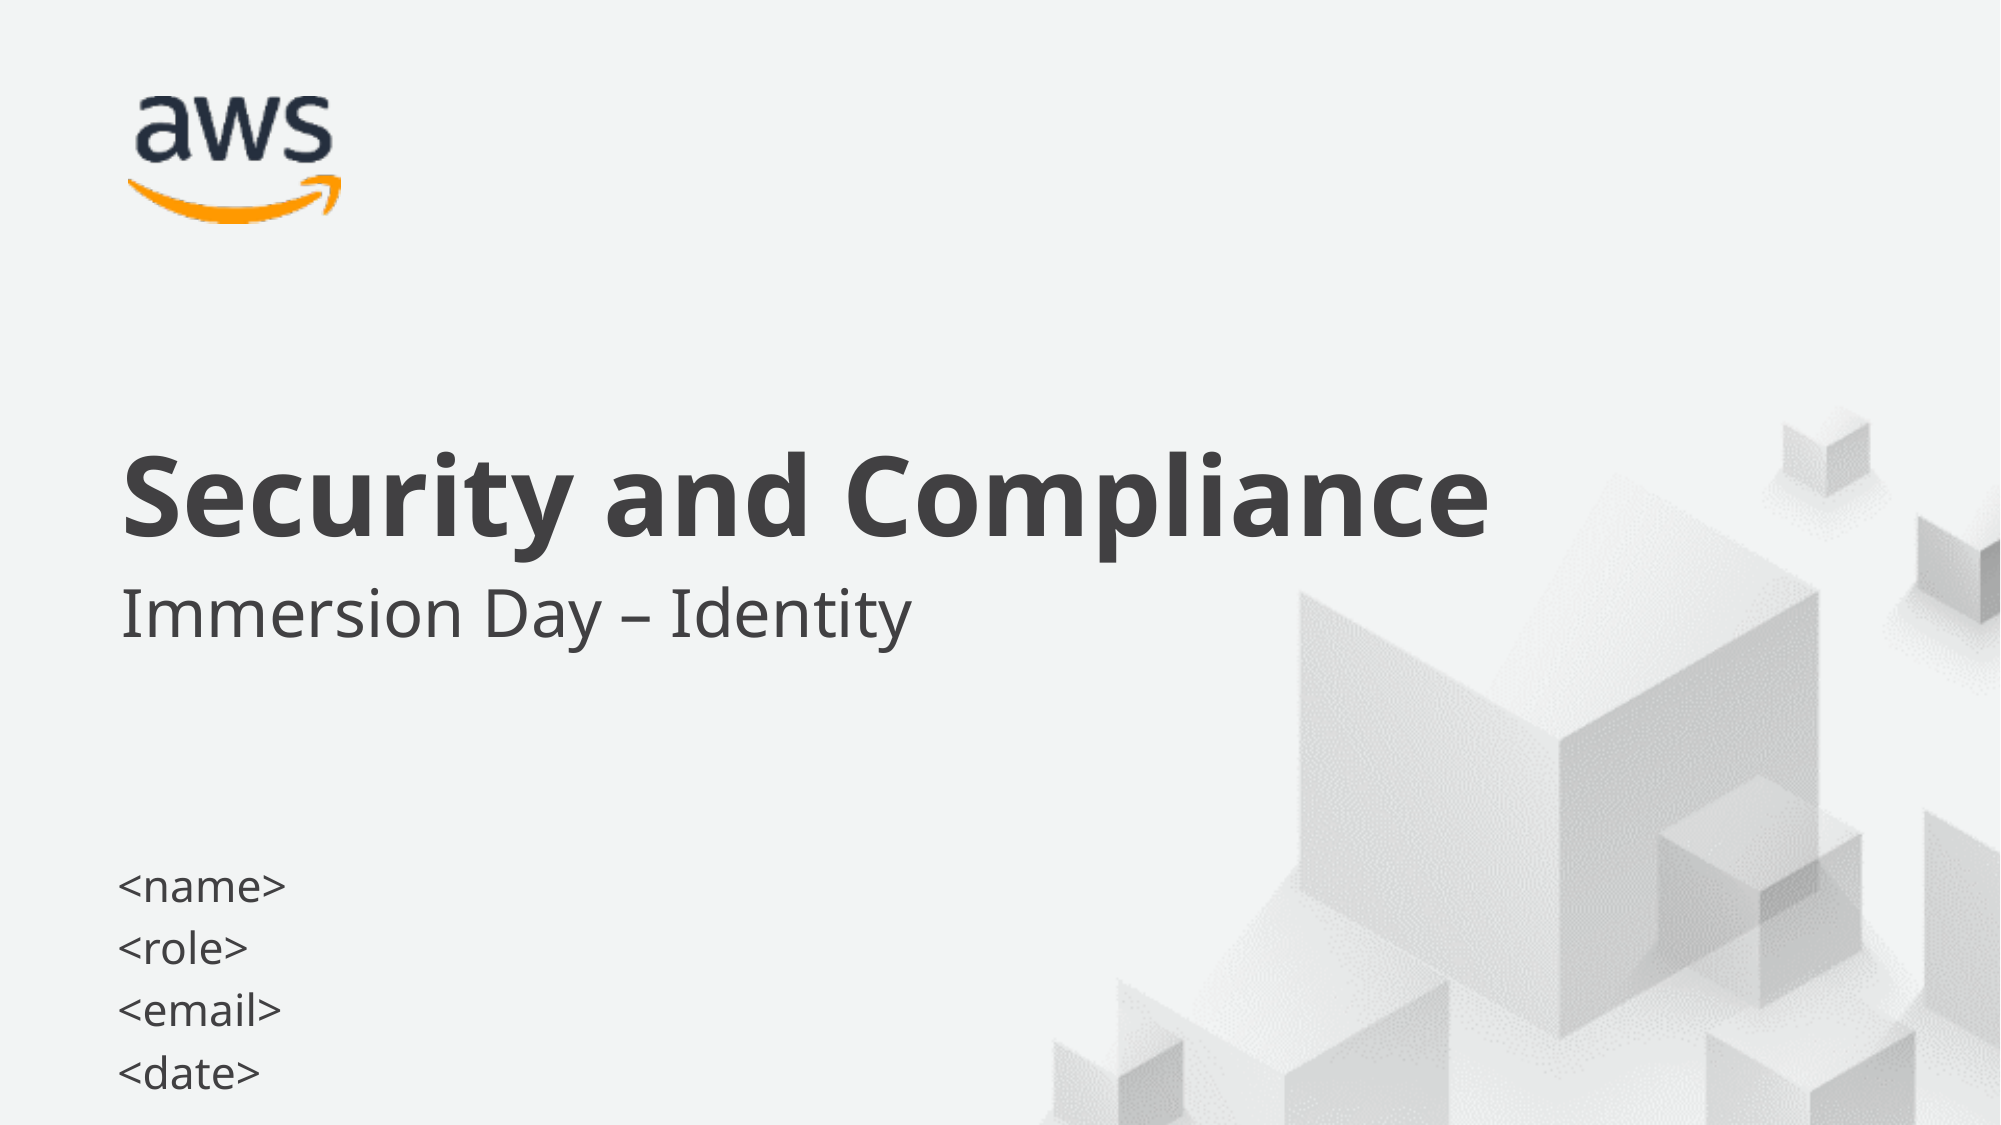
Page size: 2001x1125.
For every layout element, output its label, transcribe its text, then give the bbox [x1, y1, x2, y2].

list Immersion Day – Identity [106, 562, 1429, 670]
list Security and Compliance [106, 417, 1709, 581]
picture [0, 0, 2001, 1125]
list <name> <role> <email> <date> [102, 850, 908, 1125]
